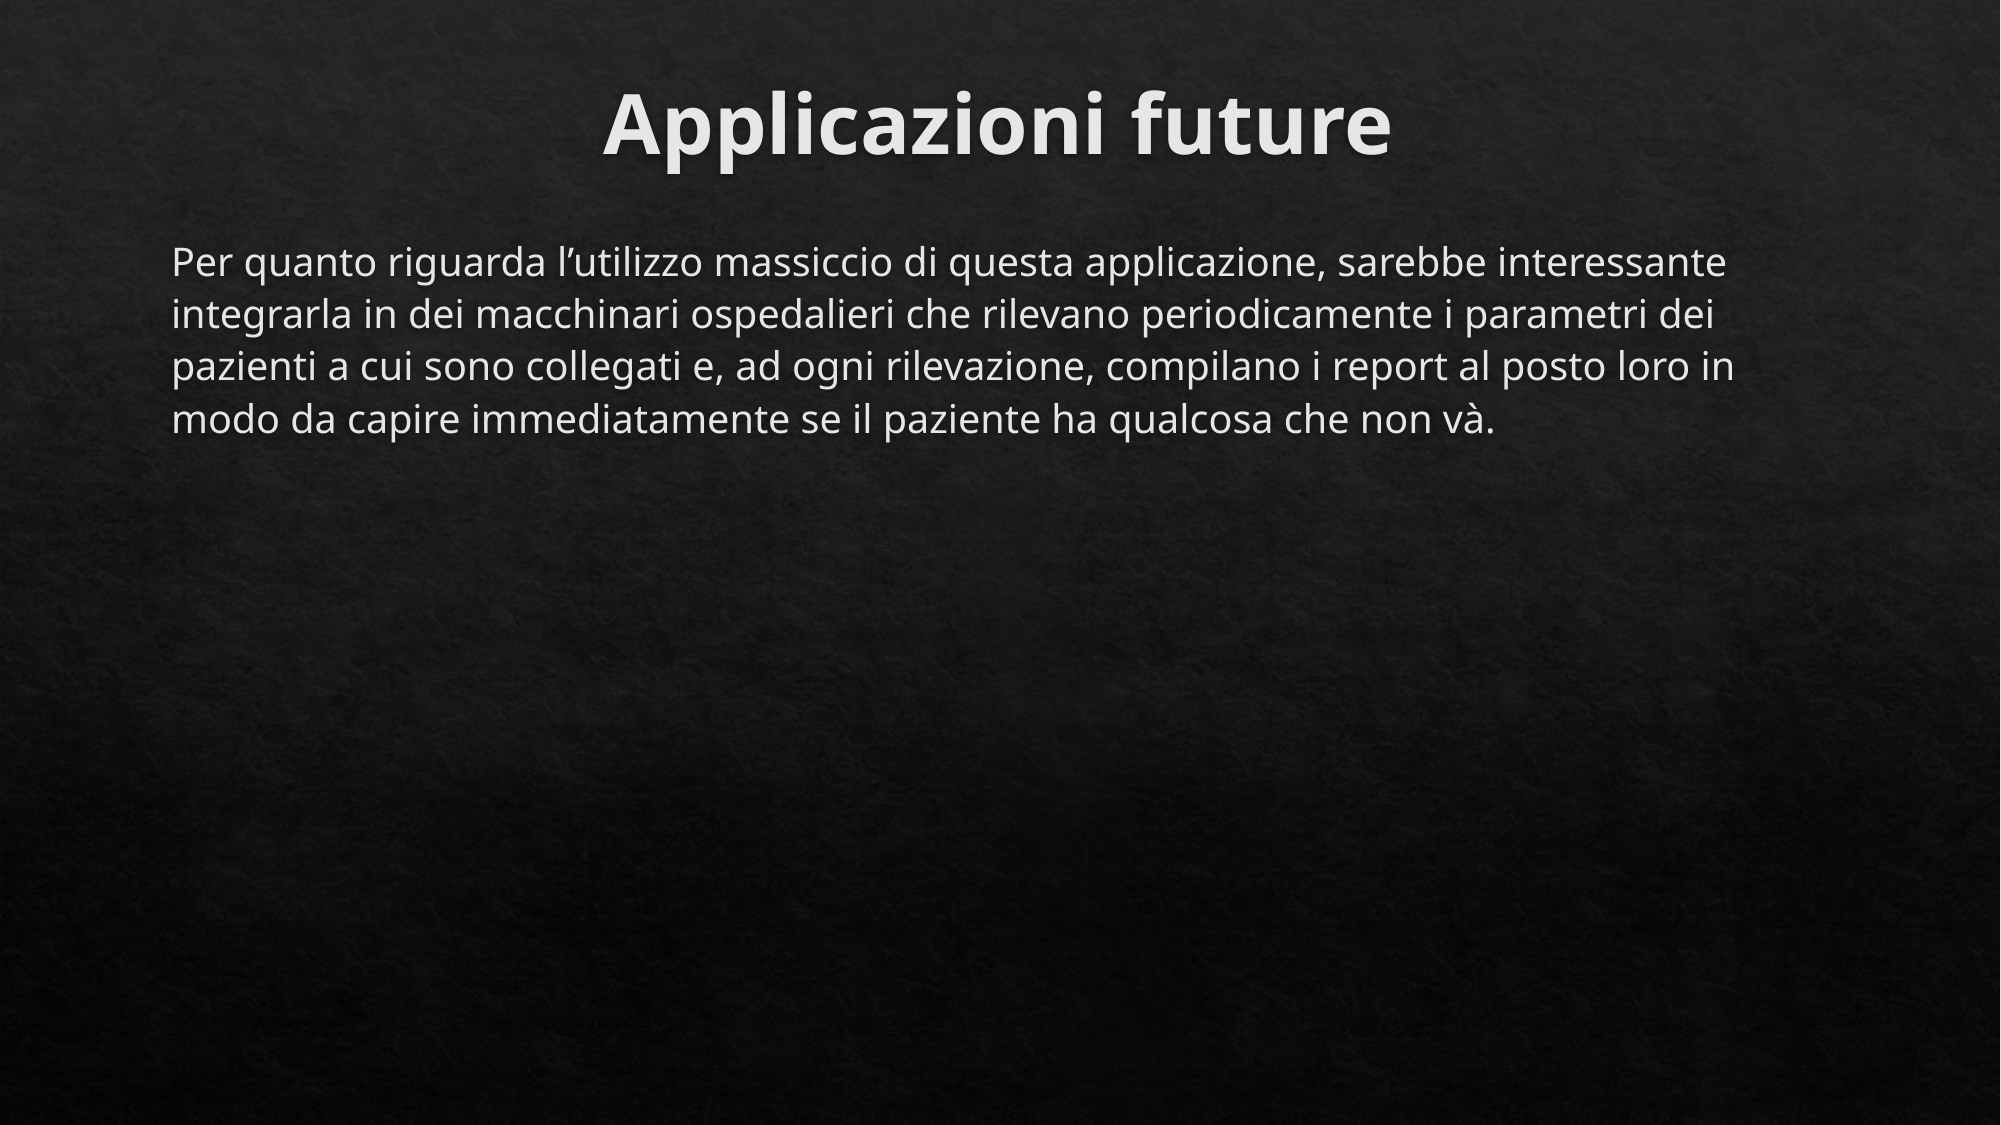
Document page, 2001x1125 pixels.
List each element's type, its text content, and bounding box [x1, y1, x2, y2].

title Applicazioni future [149, 18, 1849, 220]
list Per quanto riguarda l’utilizzo massiccio di questa applicazione, sarebbe interessante integrarla in dei macchinari ospedalieri che rilevano periodicamente i parametri dei pazienti a cui sono collegati e, ad ogni rilevazione, compilano i report al posto loro in modo da capire immediatamente se il paziente ha qualcosa che non và. [149, 224, 1849, 835]
